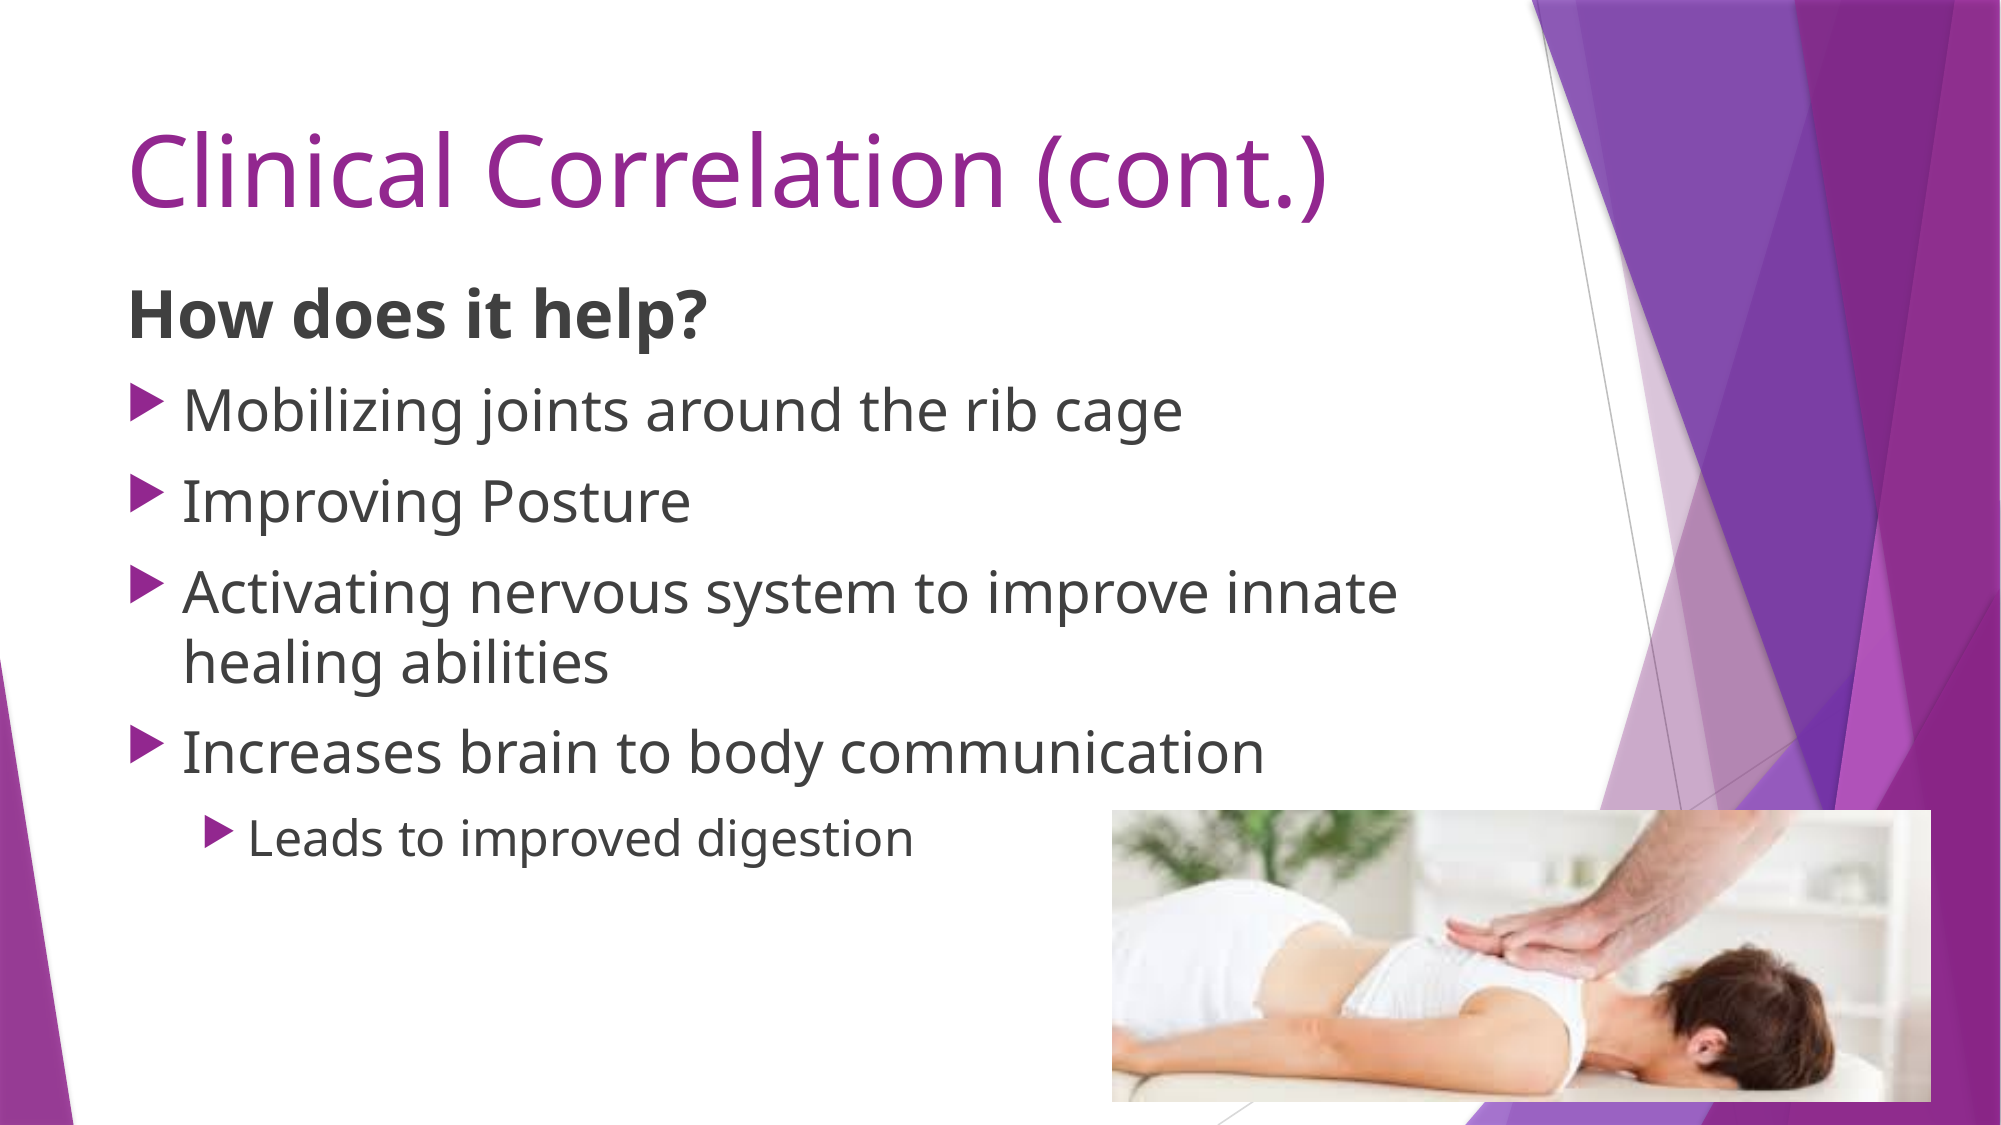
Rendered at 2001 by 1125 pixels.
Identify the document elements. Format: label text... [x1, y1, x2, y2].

title Clinical Correlation (cont.) [111, 99, 1522, 264]
picture [1111, 810, 1931, 1102]
list How does it help? Mobilizing joints around the rib cage Improving Posture Activating nervous system to improve innate healing abilities Increases brain to body communication Leads to improved digestion [111, 264, 1522, 902]
